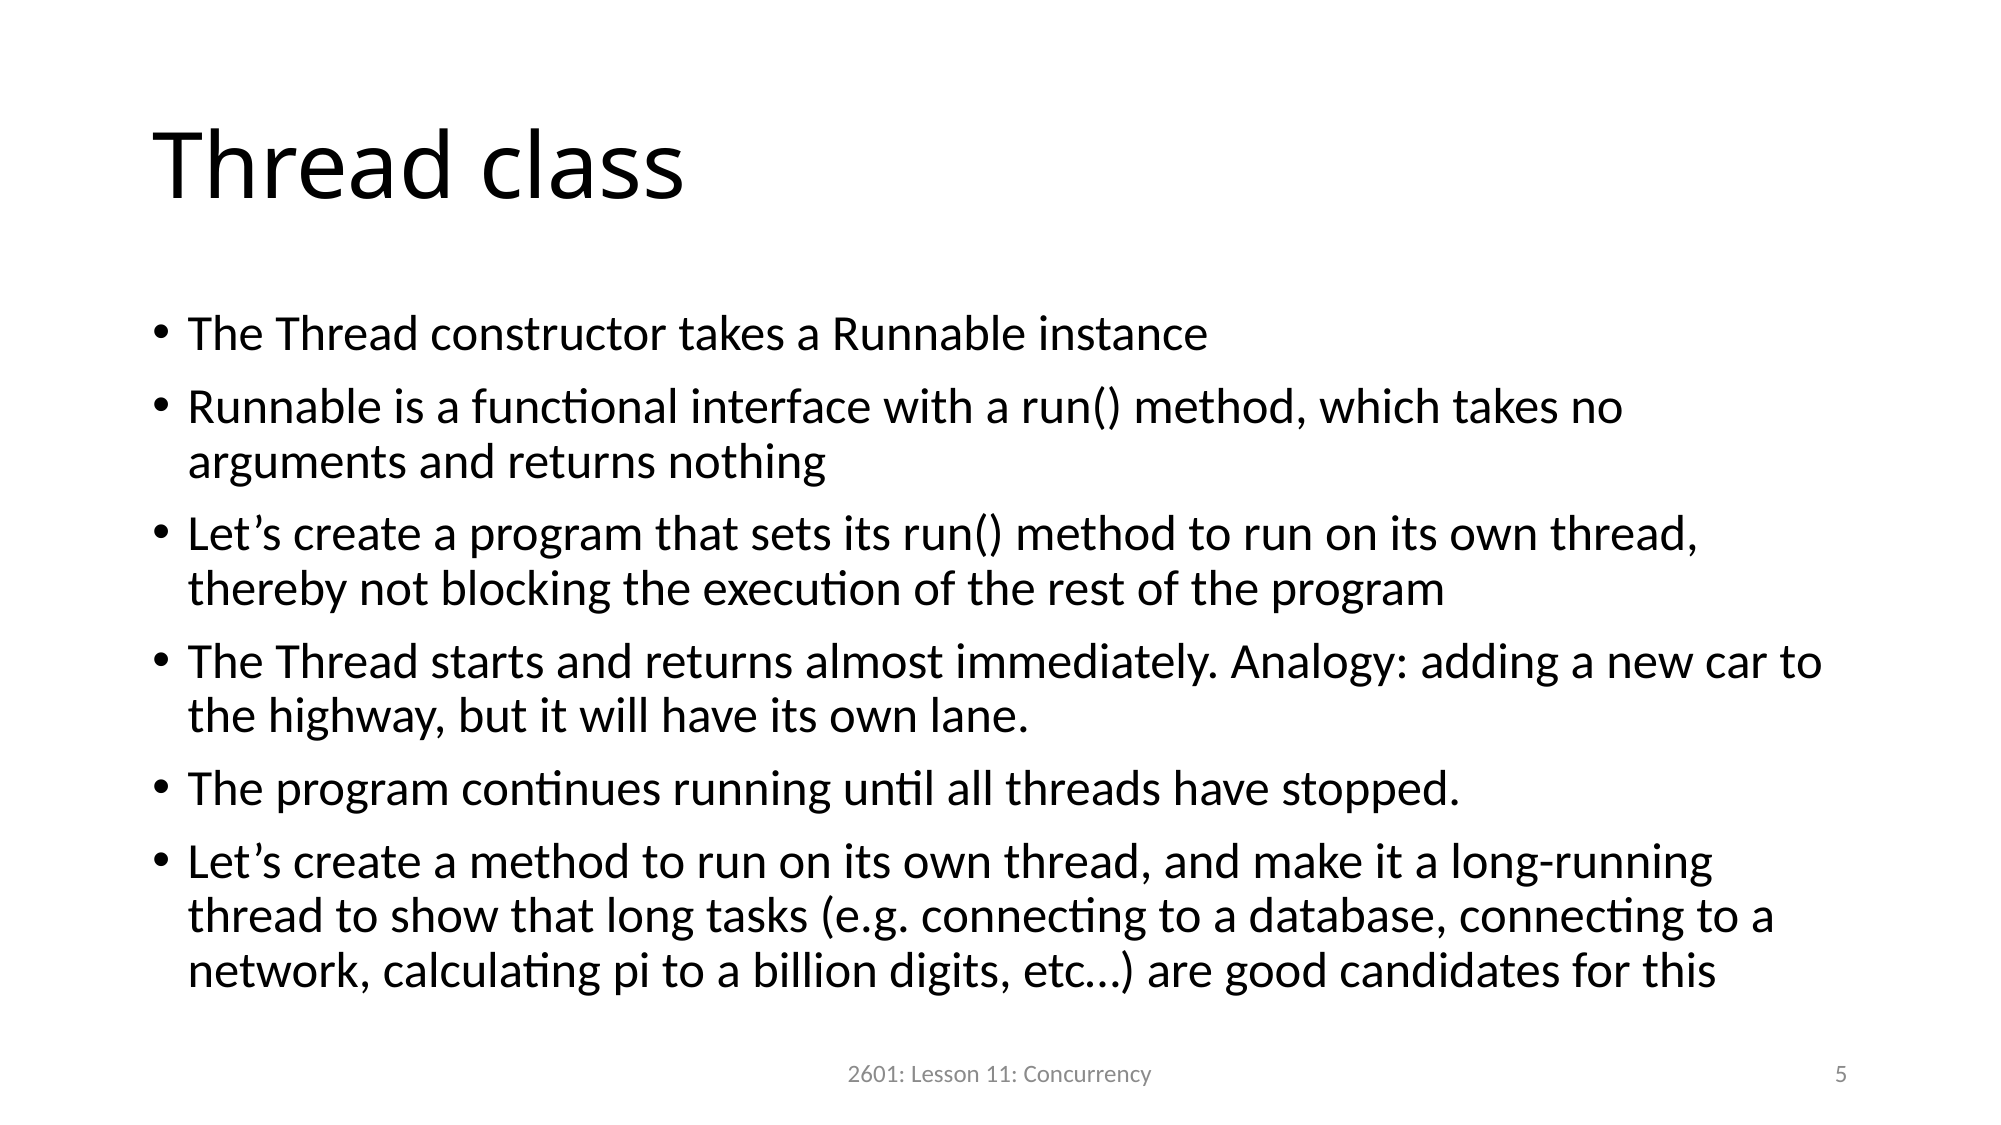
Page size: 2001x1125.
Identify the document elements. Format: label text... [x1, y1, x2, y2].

title Thread class [137, 59, 1863, 278]
footer 2601: Lesson 11: Concurrency [662, 1042, 1338, 1103]
list The Thread constructor takes a Runnable instance Runnable is a functional interface with a run() method, which takes no arguments and returns nothing Let’s create a program that sets its run() method to run on its own thread, thereby not blocking the execution of the rest of the program The Thread starts and returns almost immediately. Analogy: adding a new car to the highway, but it will have its own lane. The program continues running until all threads have stopped. Let’s create a method to run on its own thread, and make it a long-running thread to show that long tasks (e.g. connecting to a database, connecting to a network, calculating pi to a billion digits, etc…) are good candidates for this [137, 299, 1863, 1014]
slide_number 5 [1412, 1042, 1863, 1103]
